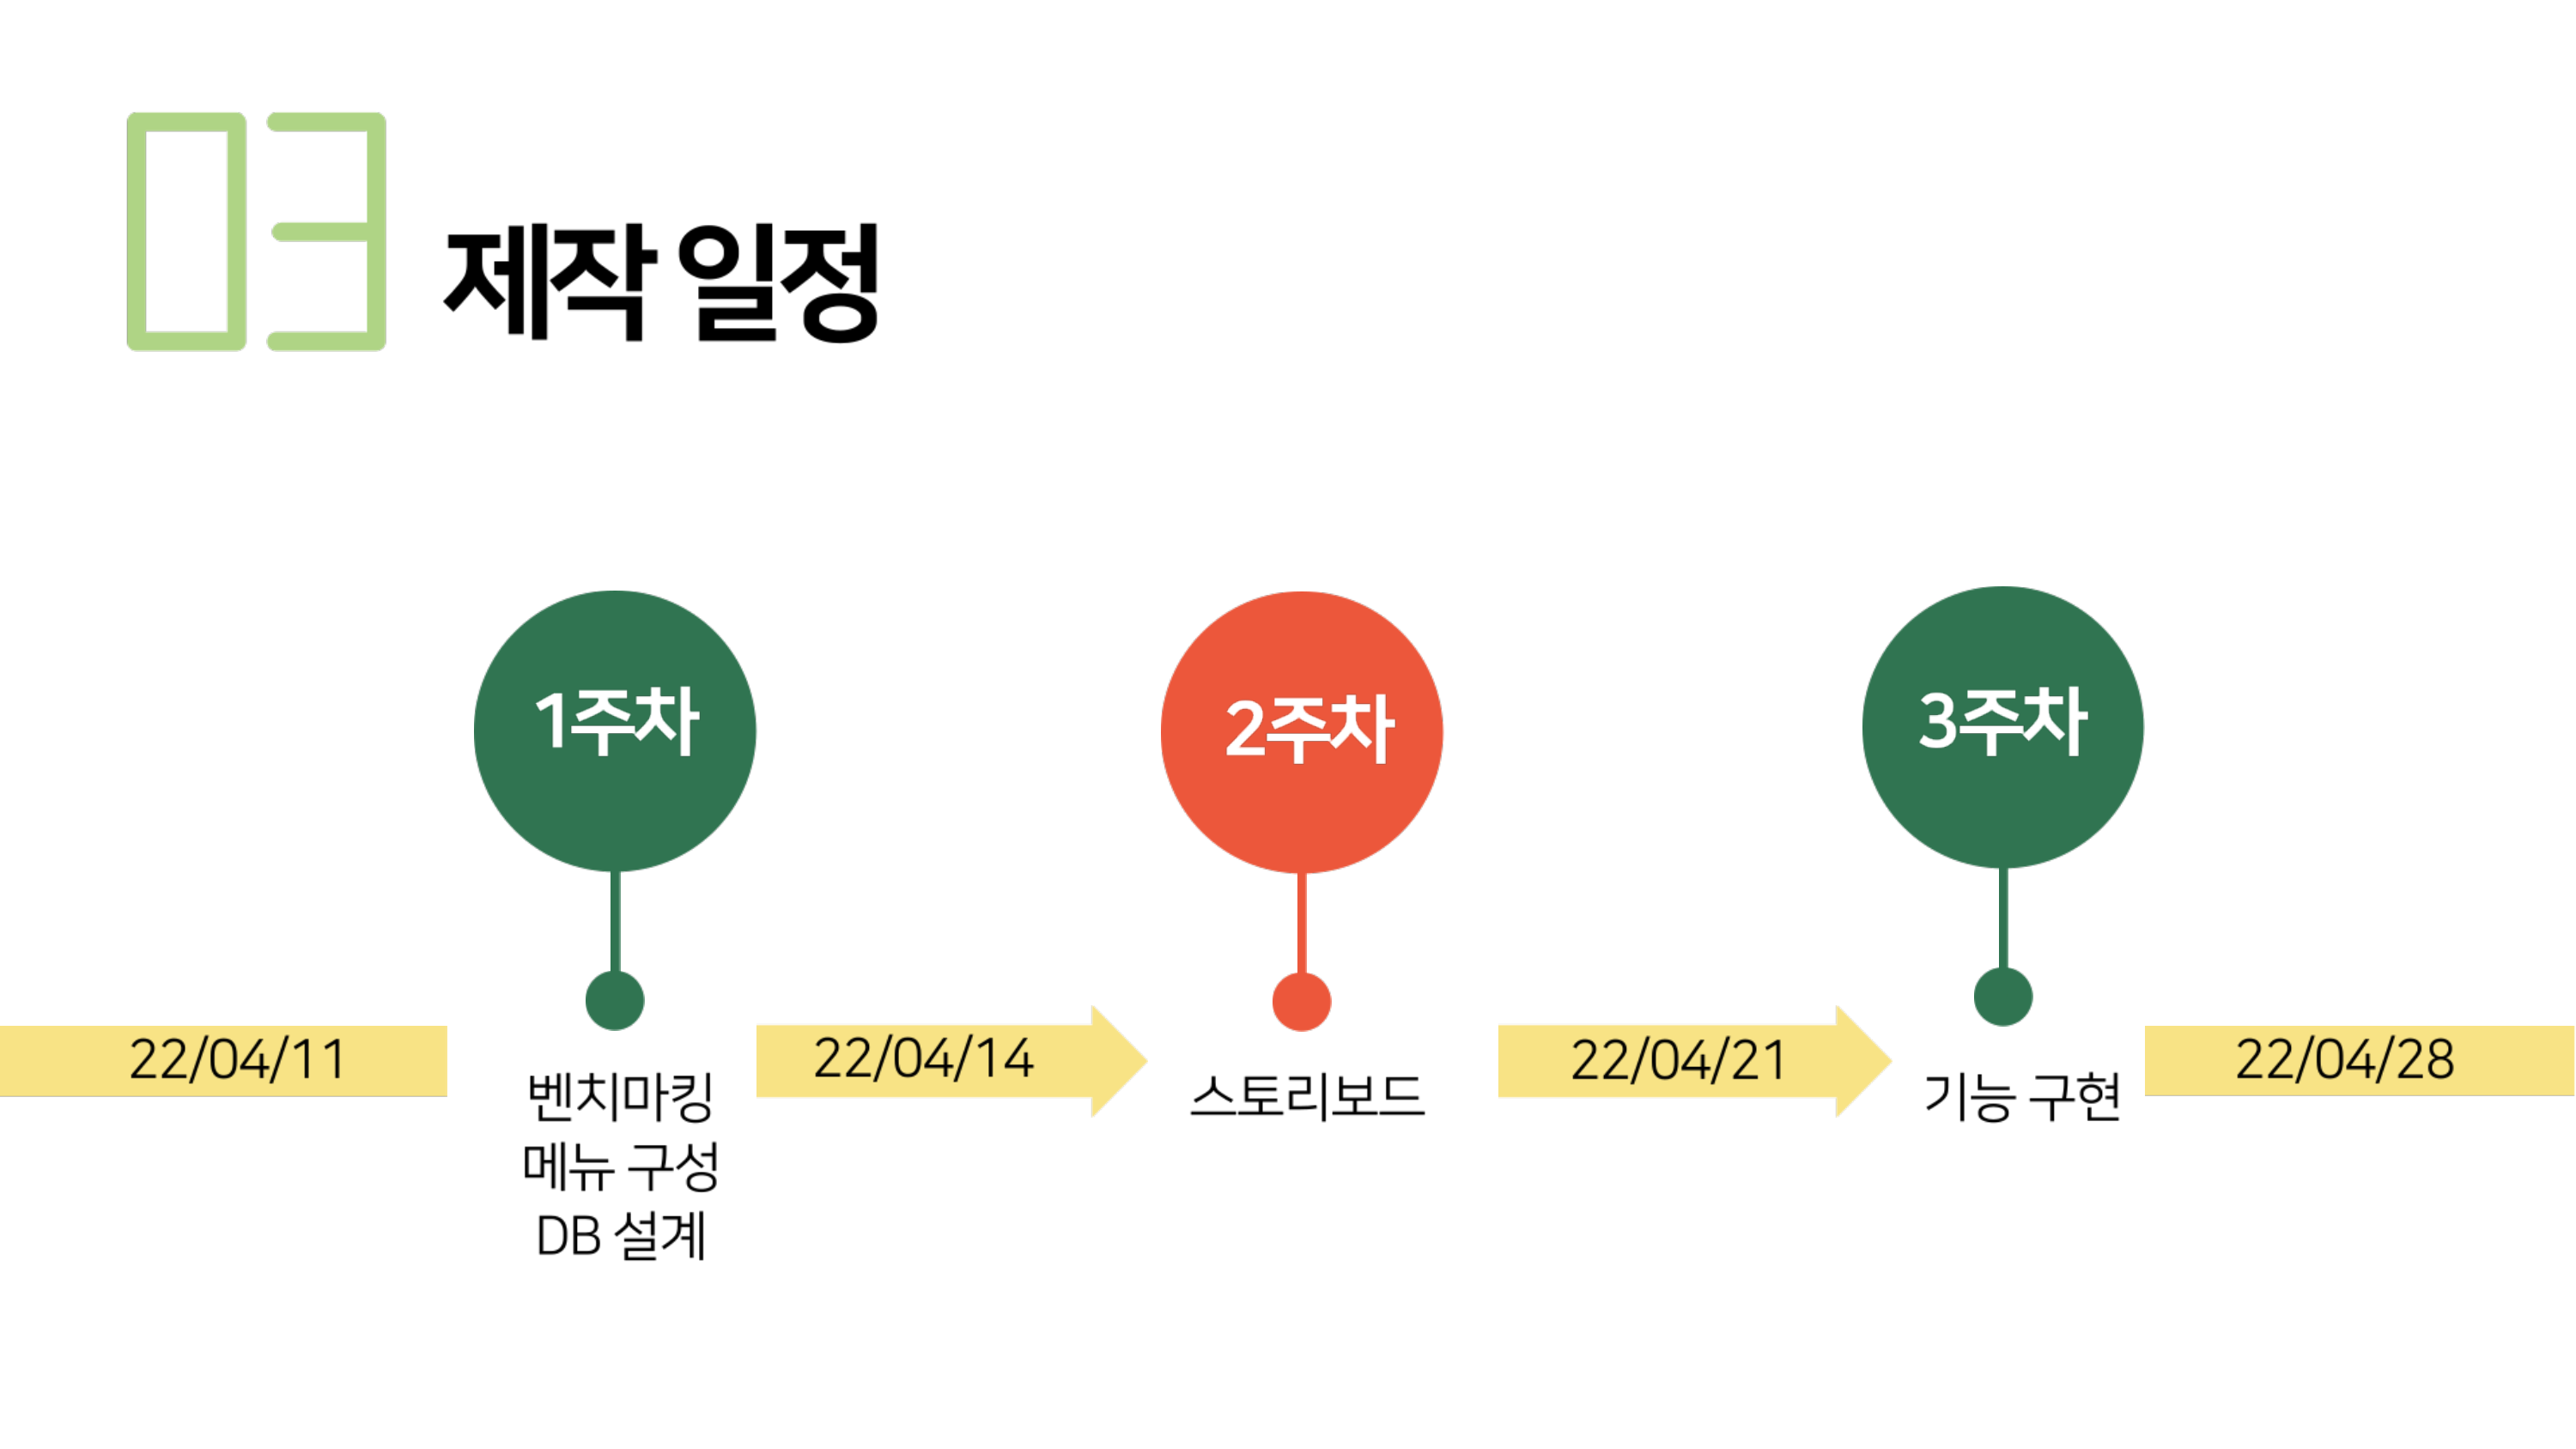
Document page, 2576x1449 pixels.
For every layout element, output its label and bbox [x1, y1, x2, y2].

text_box [1862, 586, 2146, 1027]
picture [804, 1013, 1059, 1107]
picture [1560, 1016, 1806, 1109]
picture [119, 1015, 364, 1108]
picture [1854, 1052, 2144, 1149]
text_box [474, 590, 757, 874]
text_box [2482, 1025, 2576, 1098]
picture [465, 1052, 742, 1286]
picture [1139, 1052, 1450, 1147]
text_box [1161, 591, 1444, 1032]
text_box [1498, 1005, 1893, 1118]
text_box [2144, 1025, 2221, 1098]
picture [1880, 660, 2123, 792]
picture [2226, 1015, 2478, 1108]
text_box [368, 1026, 447, 1098]
text_box [756, 1005, 1148, 1118]
text_box [0, 1026, 115, 1098]
picture [1187, 667, 1431, 799]
picture [64, 0, 938, 490]
text_box [586, 838, 646, 1031]
picture [492, 659, 736, 791]
